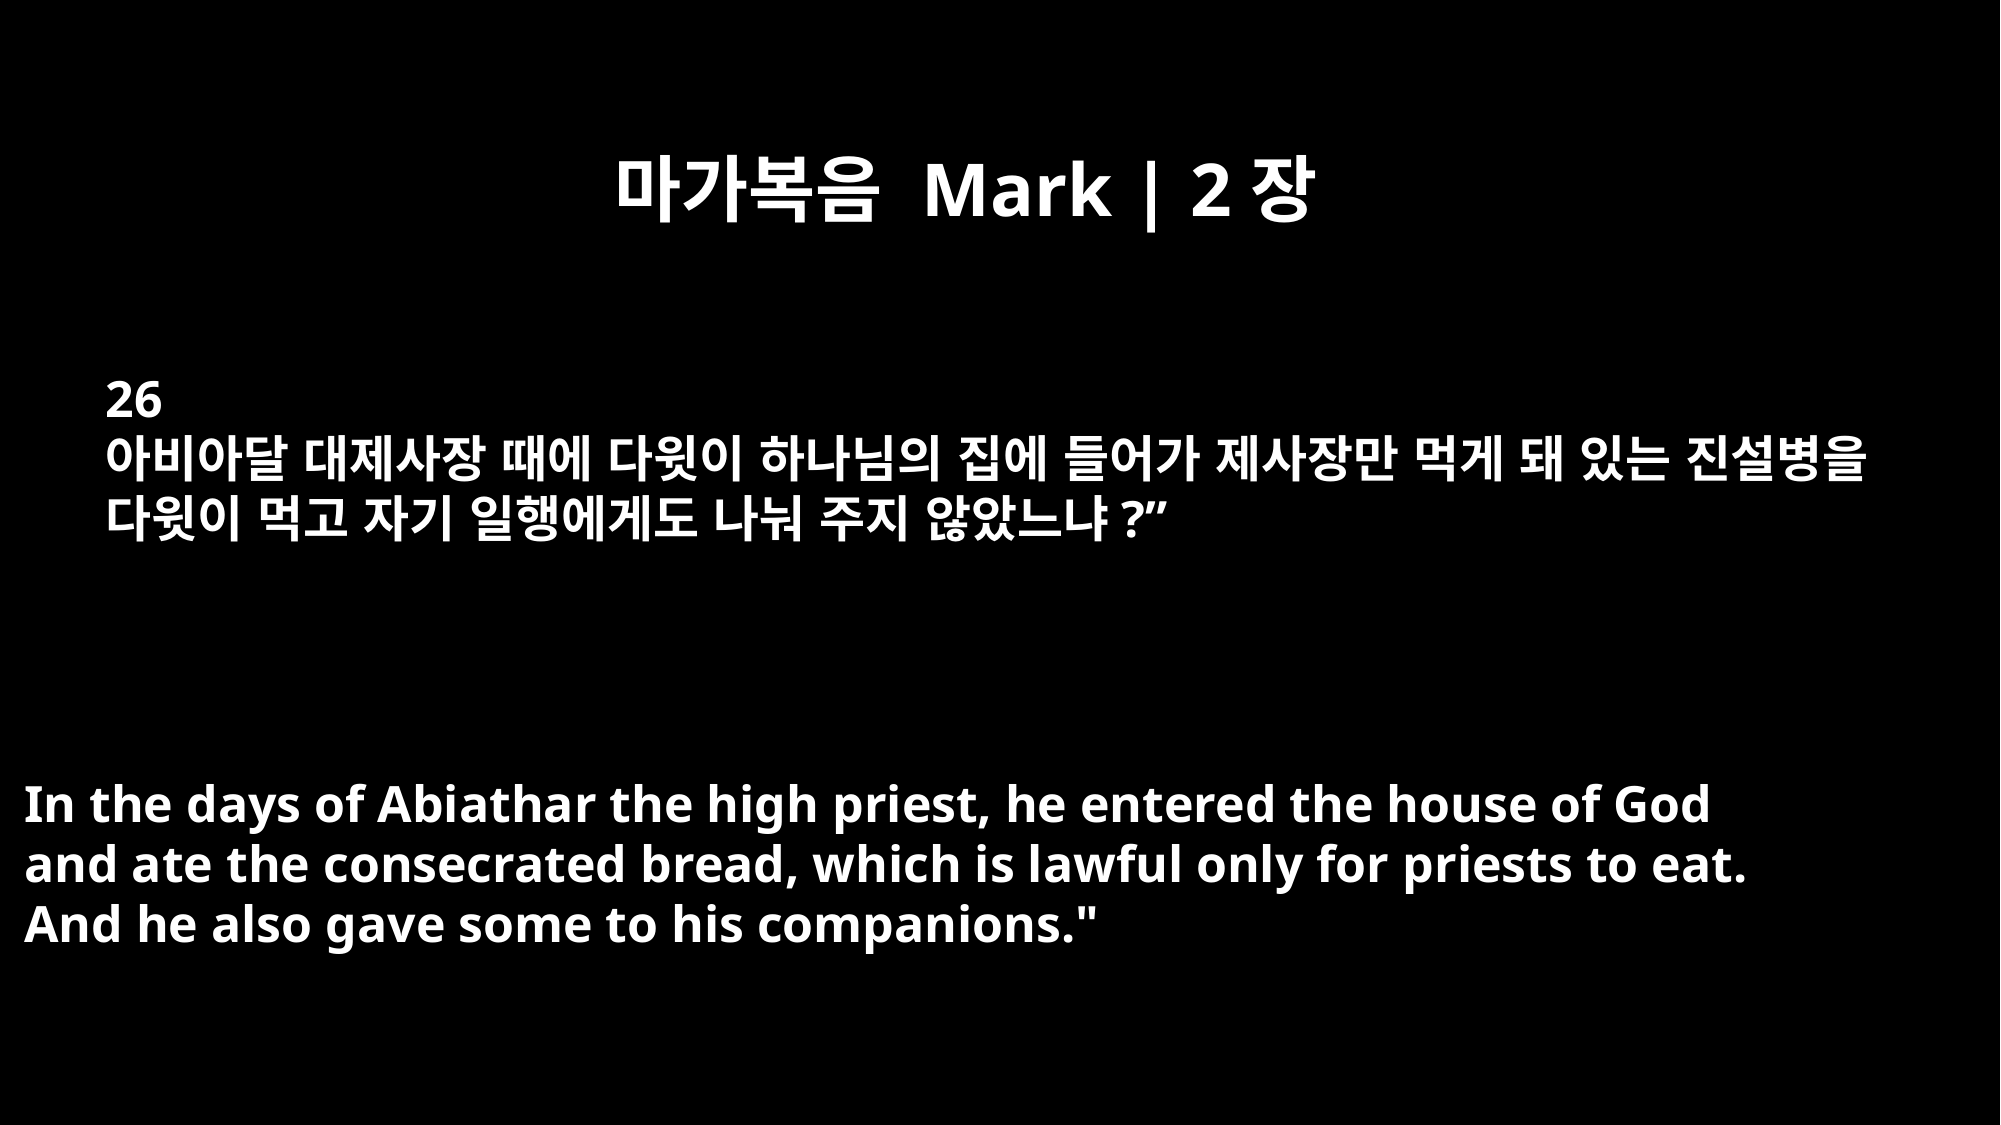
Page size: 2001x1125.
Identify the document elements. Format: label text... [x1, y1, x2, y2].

text_box 마가복음 Mark | 2장 [599, 136, 1333, 239]
text_box In the days of Abiathar the high priest, he entered the house of God and ate the consecrated bread, which is lawful only for priests to eat. And he also gave some to his companions." [9, 764, 1777, 960]
text_box 26 아비아달 대제사장 때에 다윗이 하나님의 집에 들어가 제사장만 먹게 돼 있는 진설병을 다윗이 먹고 자기 일행에게도 나눠 주지 않았느냐?” [90, 359, 1899, 555]
